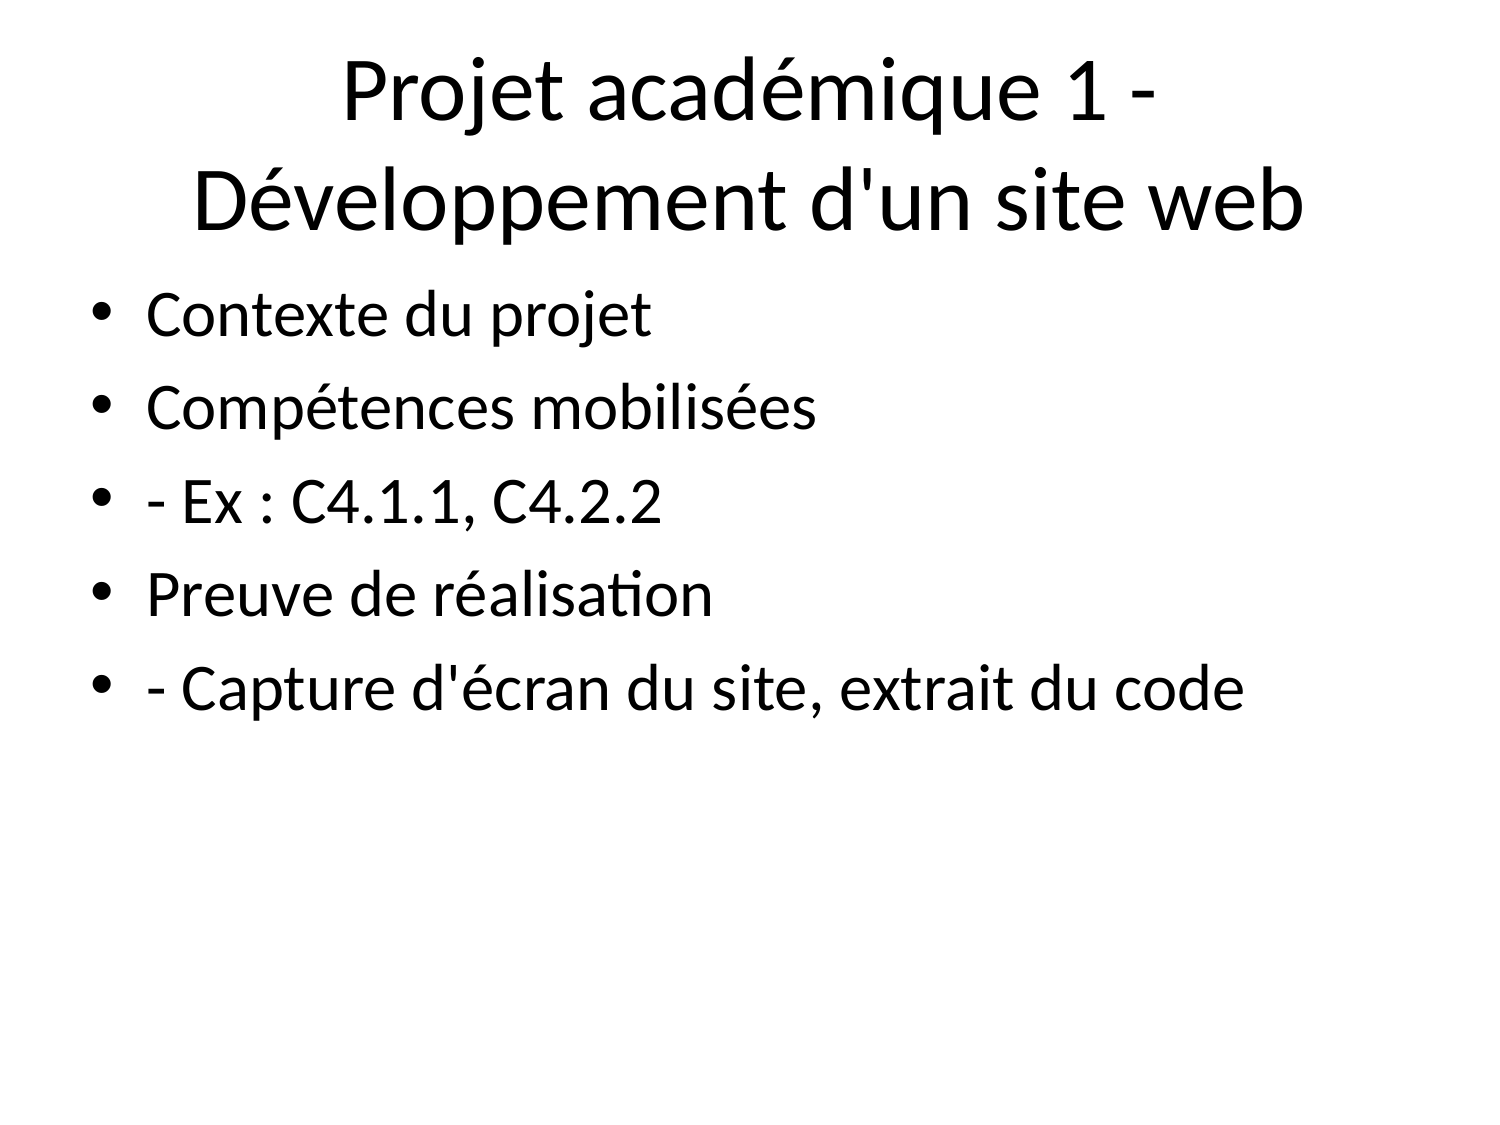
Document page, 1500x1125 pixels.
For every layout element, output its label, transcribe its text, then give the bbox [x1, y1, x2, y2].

title Projet académique 1 - Développement d'un site web [75, 45, 1425, 233]
list Contexte du projet Compétences mobilisées - Ex : C4.1.1, C4.2.2 Preuve de réalisation - Capture d'écran du site, extrait du code [75, 262, 1425, 1005]
